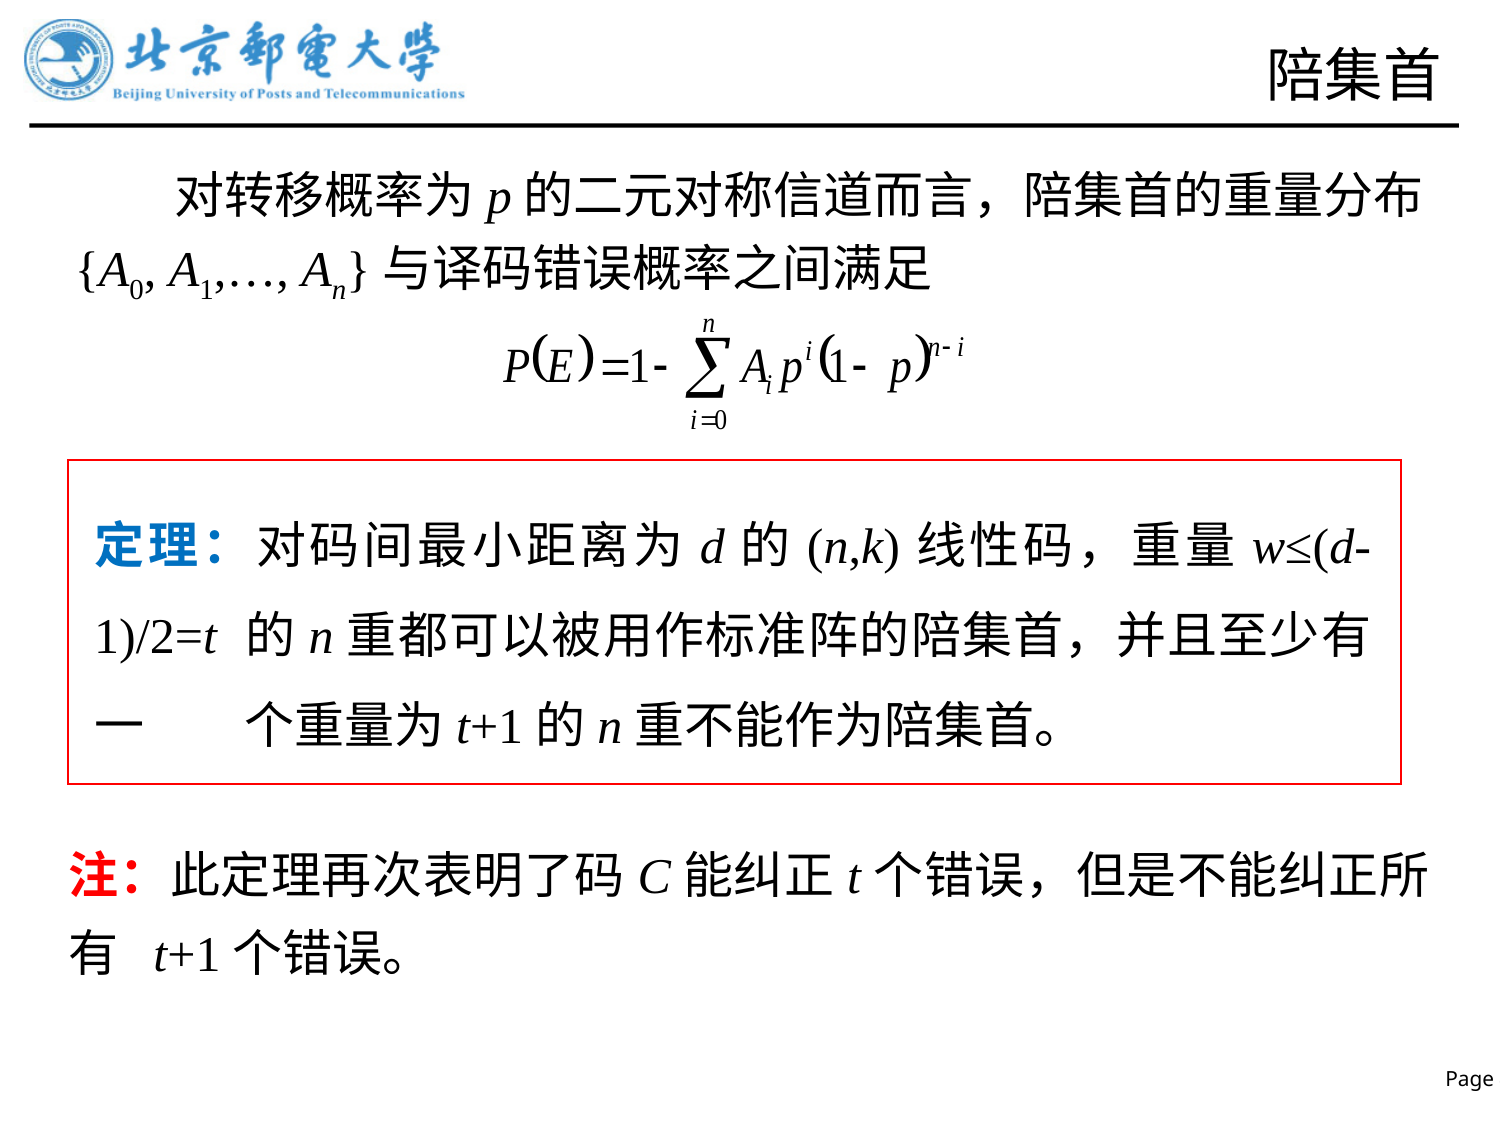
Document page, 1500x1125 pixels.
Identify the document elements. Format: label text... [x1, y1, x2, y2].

title 陪集首 [907, 16, 1457, 130]
text_box [67, 459, 1402, 785]
text_box 注：此定理再次表明了码C能纠正t个错误，但是不能纠正所有 t+1个错误。 [54, 818, 1445, 990]
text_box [495, 300, 977, 440]
text_box 定理：对码间最小距离为d的(n,k)线性码，重量w≤(d-1)/2=t 的n重都可以被用作标准阵的陪集首，并且至少有一 个重量为t+1的n重不能作为陪集首。 [79, 476, 1386, 762]
text_box 对转移概率为p的二元对称信道而言，陪集首的重量分布{A0, A1,…, An}与译码错误概率之间满足 [60, 143, 1447, 313]
picture [23, 19, 467, 102]
